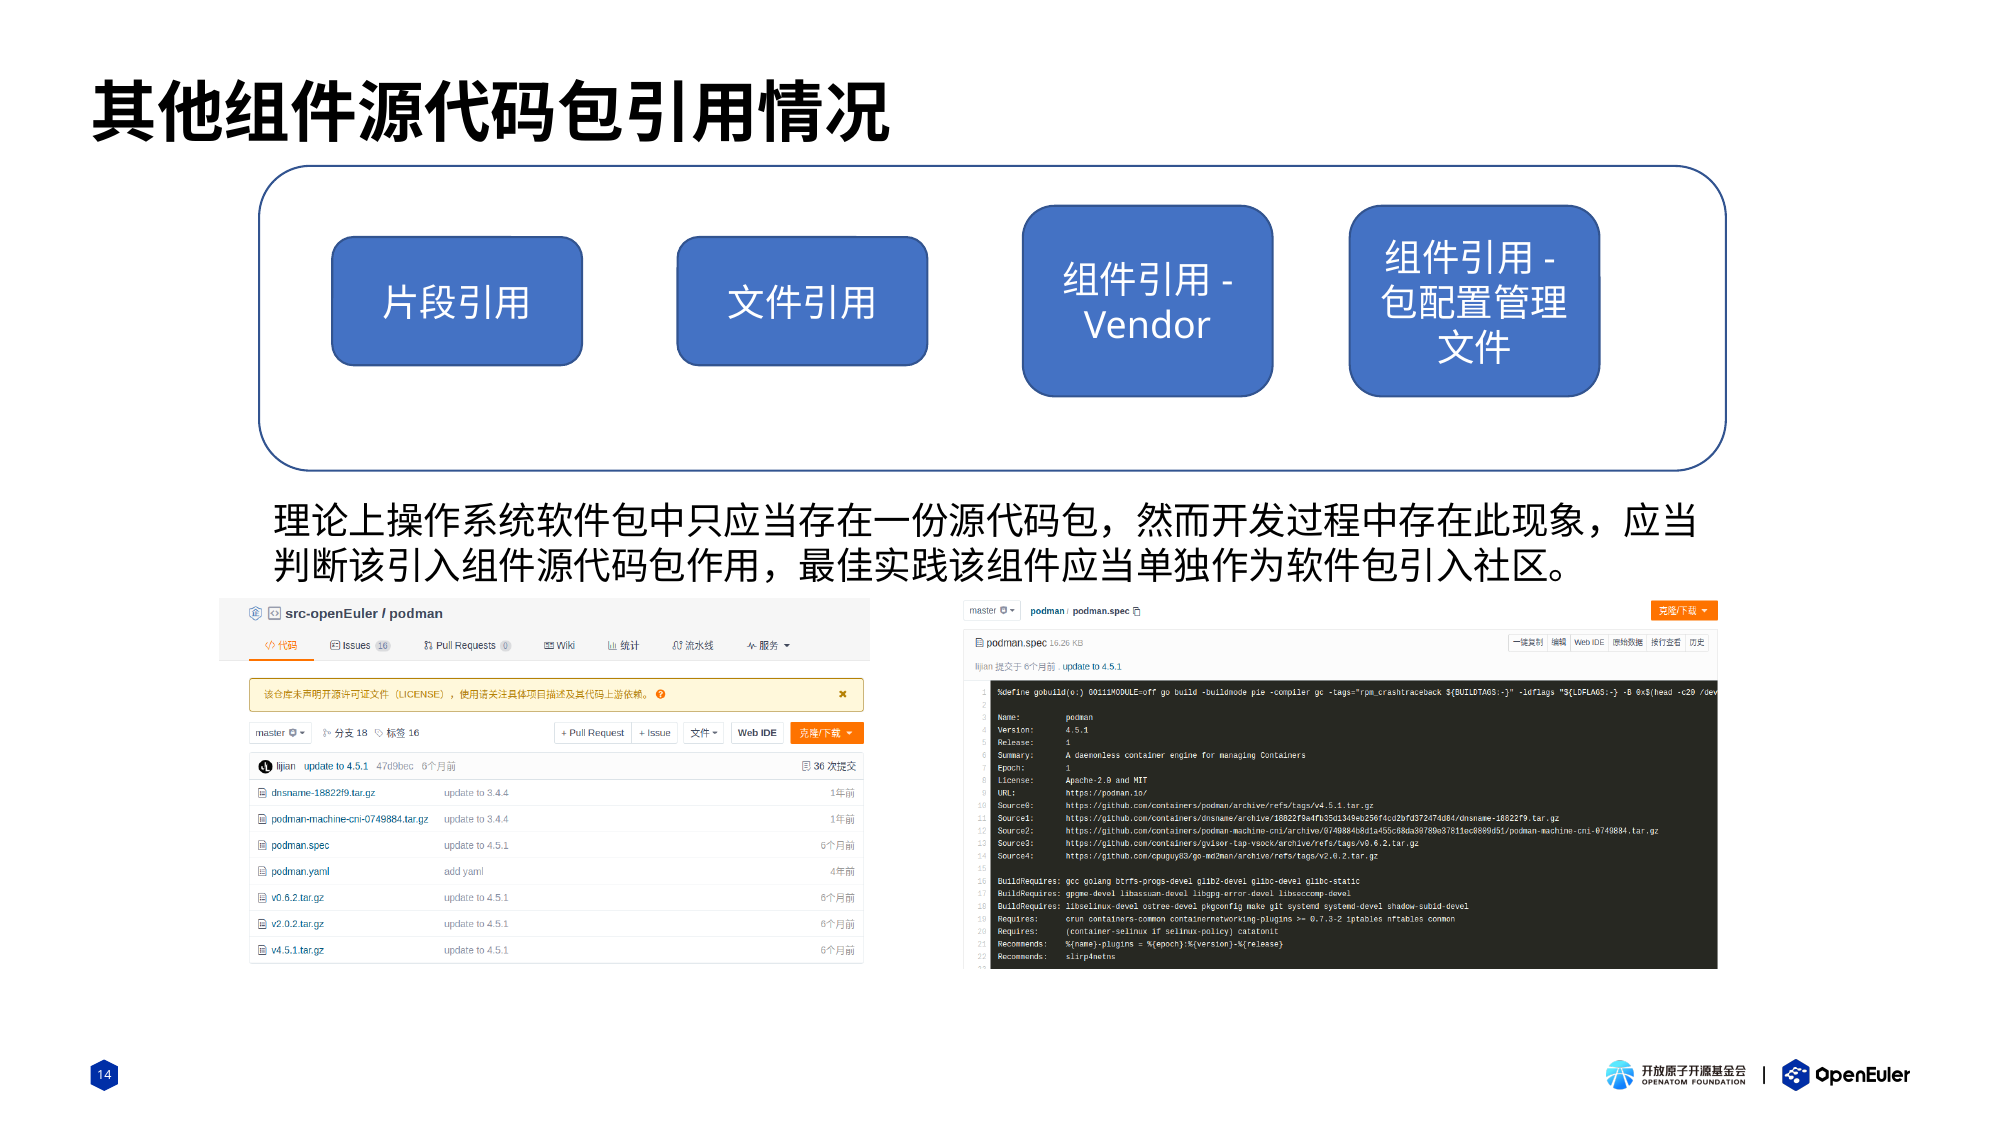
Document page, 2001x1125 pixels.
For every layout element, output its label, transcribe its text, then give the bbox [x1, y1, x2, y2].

text_box 其他组件源代码包引用情况 [75, 56, 1927, 163]
text_box 文件引用 [676, 235, 929, 367]
text_box [258, 164, 1727, 472]
text_box 组件引用-包配置管理文件 [1348, 204, 1601, 398]
picture [219, 598, 870, 969]
picture [957, 595, 1746, 969]
picture [1606, 1059, 1910, 1091]
text_box 理论上操作系统软件包中只应当存在一份源代码包，然而开发过程中存在此现象，应当判断该引入组件源代码包作用，最佳实践该组件应当单独作为软件包引入社区。 [259, 490, 1750, 595]
text_box 组件引用-Vendor [1021, 204, 1274, 398]
